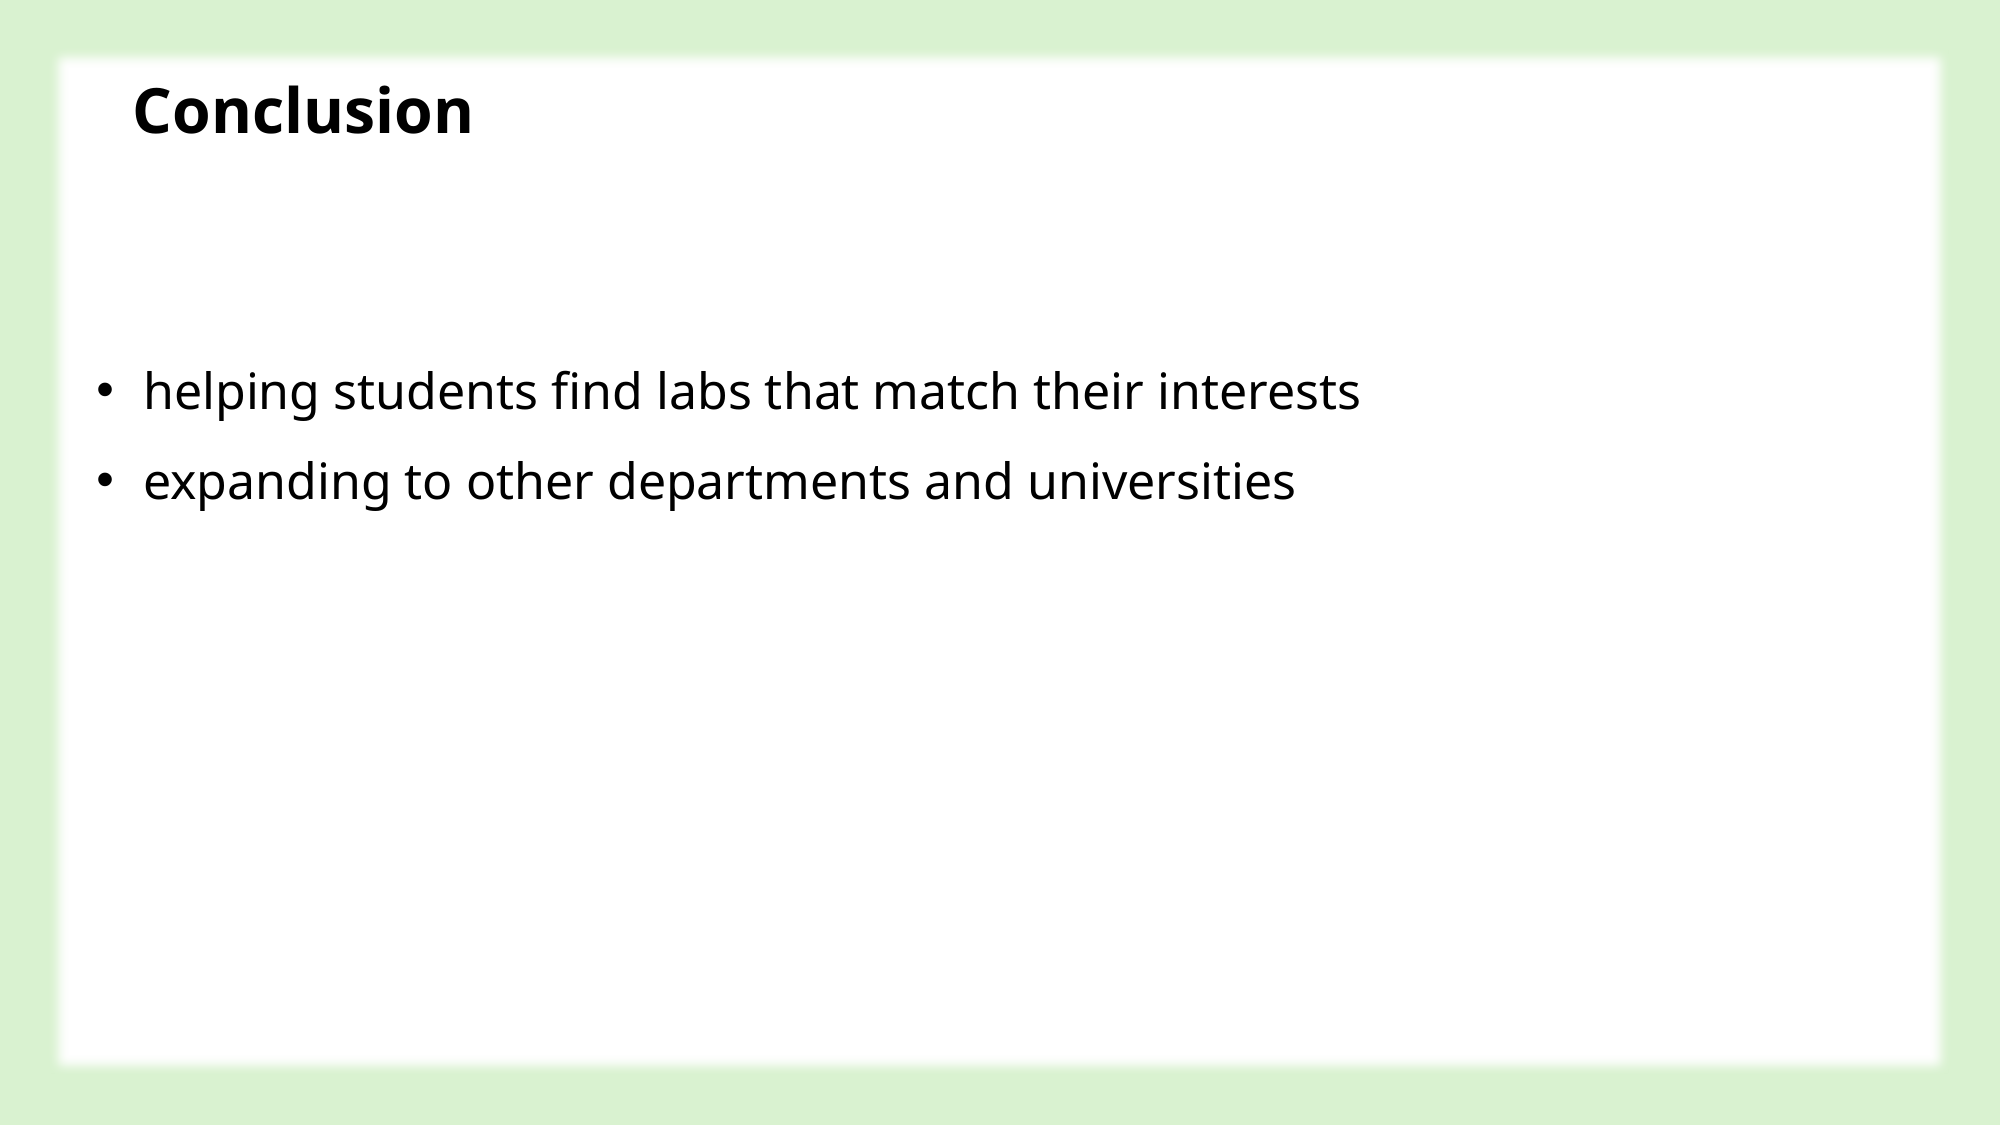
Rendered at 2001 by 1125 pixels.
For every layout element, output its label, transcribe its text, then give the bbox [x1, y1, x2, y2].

text_box helping students find labs that match their interests expanding to other departments and universities [81, 321, 1378, 517]
text_box [64, 64, 1937, 1062]
text_box Conclusion [118, 63, 490, 199]
